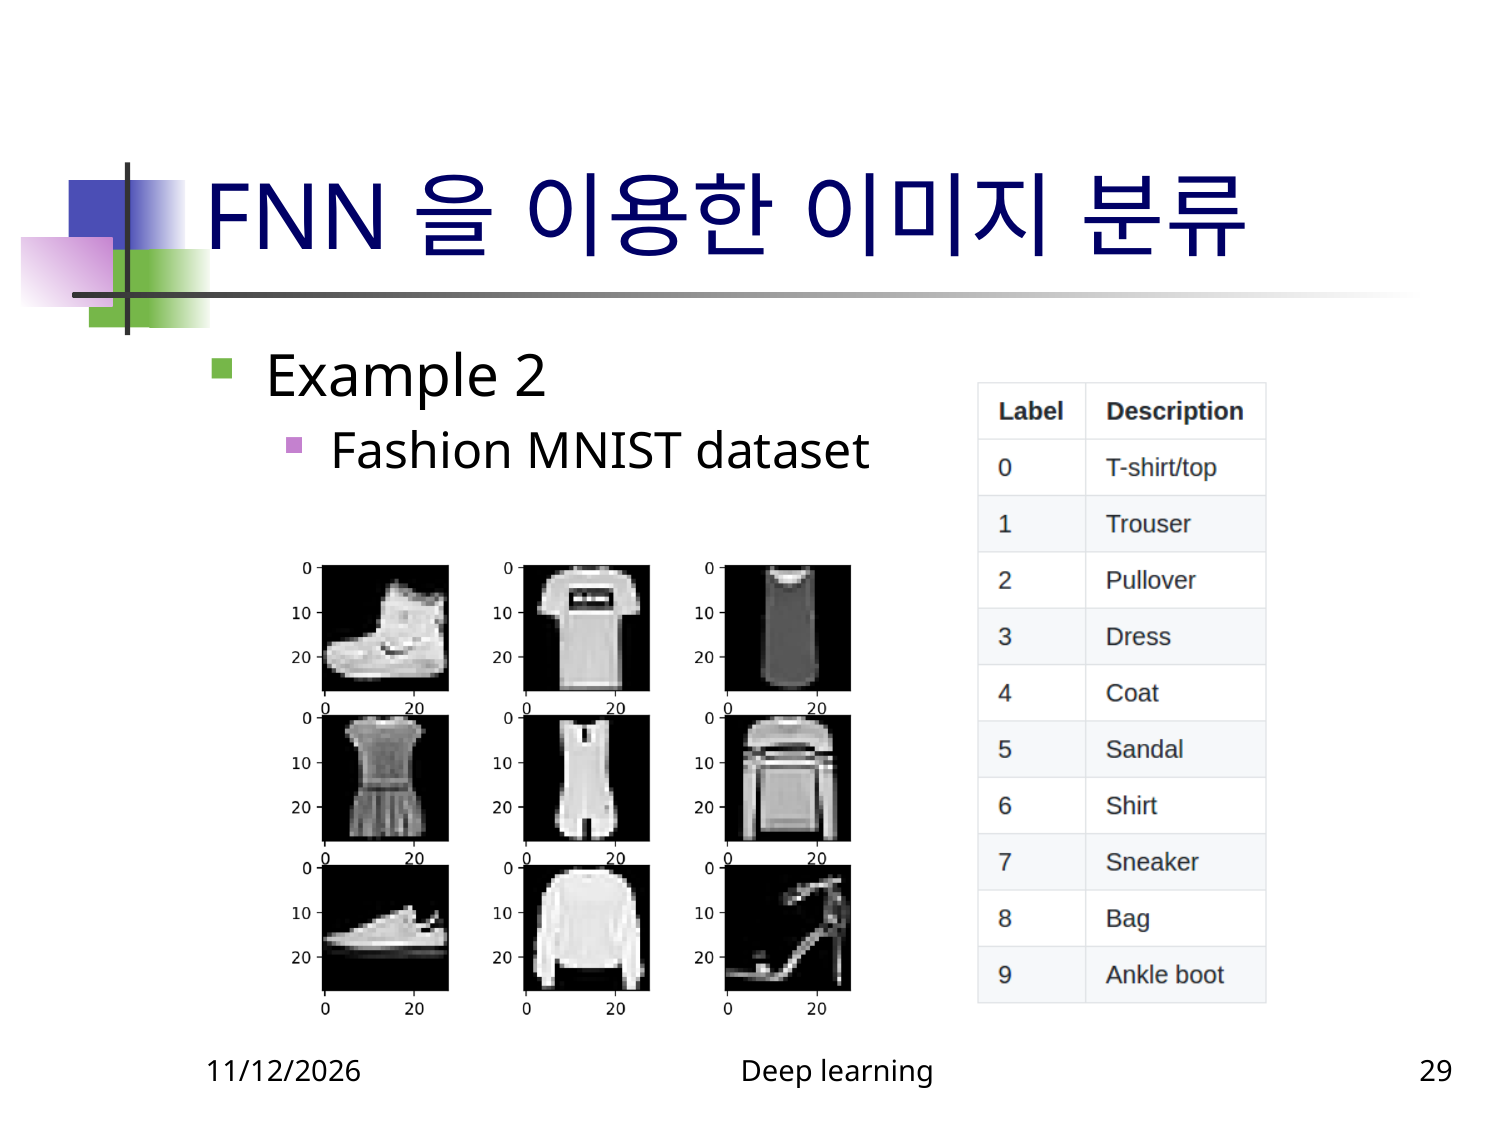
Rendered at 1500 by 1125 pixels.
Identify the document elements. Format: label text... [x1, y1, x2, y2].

picture [209, 499, 945, 1052]
slide_number 29 [1155, 1024, 1468, 1100]
footer Deep learning [600, 1024, 1075, 1100]
list Example 2 Fashion MNIST dataset [193, 331, 1469, 1006]
title FNN을 이용한 이미지 분류 [188, 35, 1468, 275]
picture [974, 381, 1268, 1007]
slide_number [190, 1024, 504, 1100]
